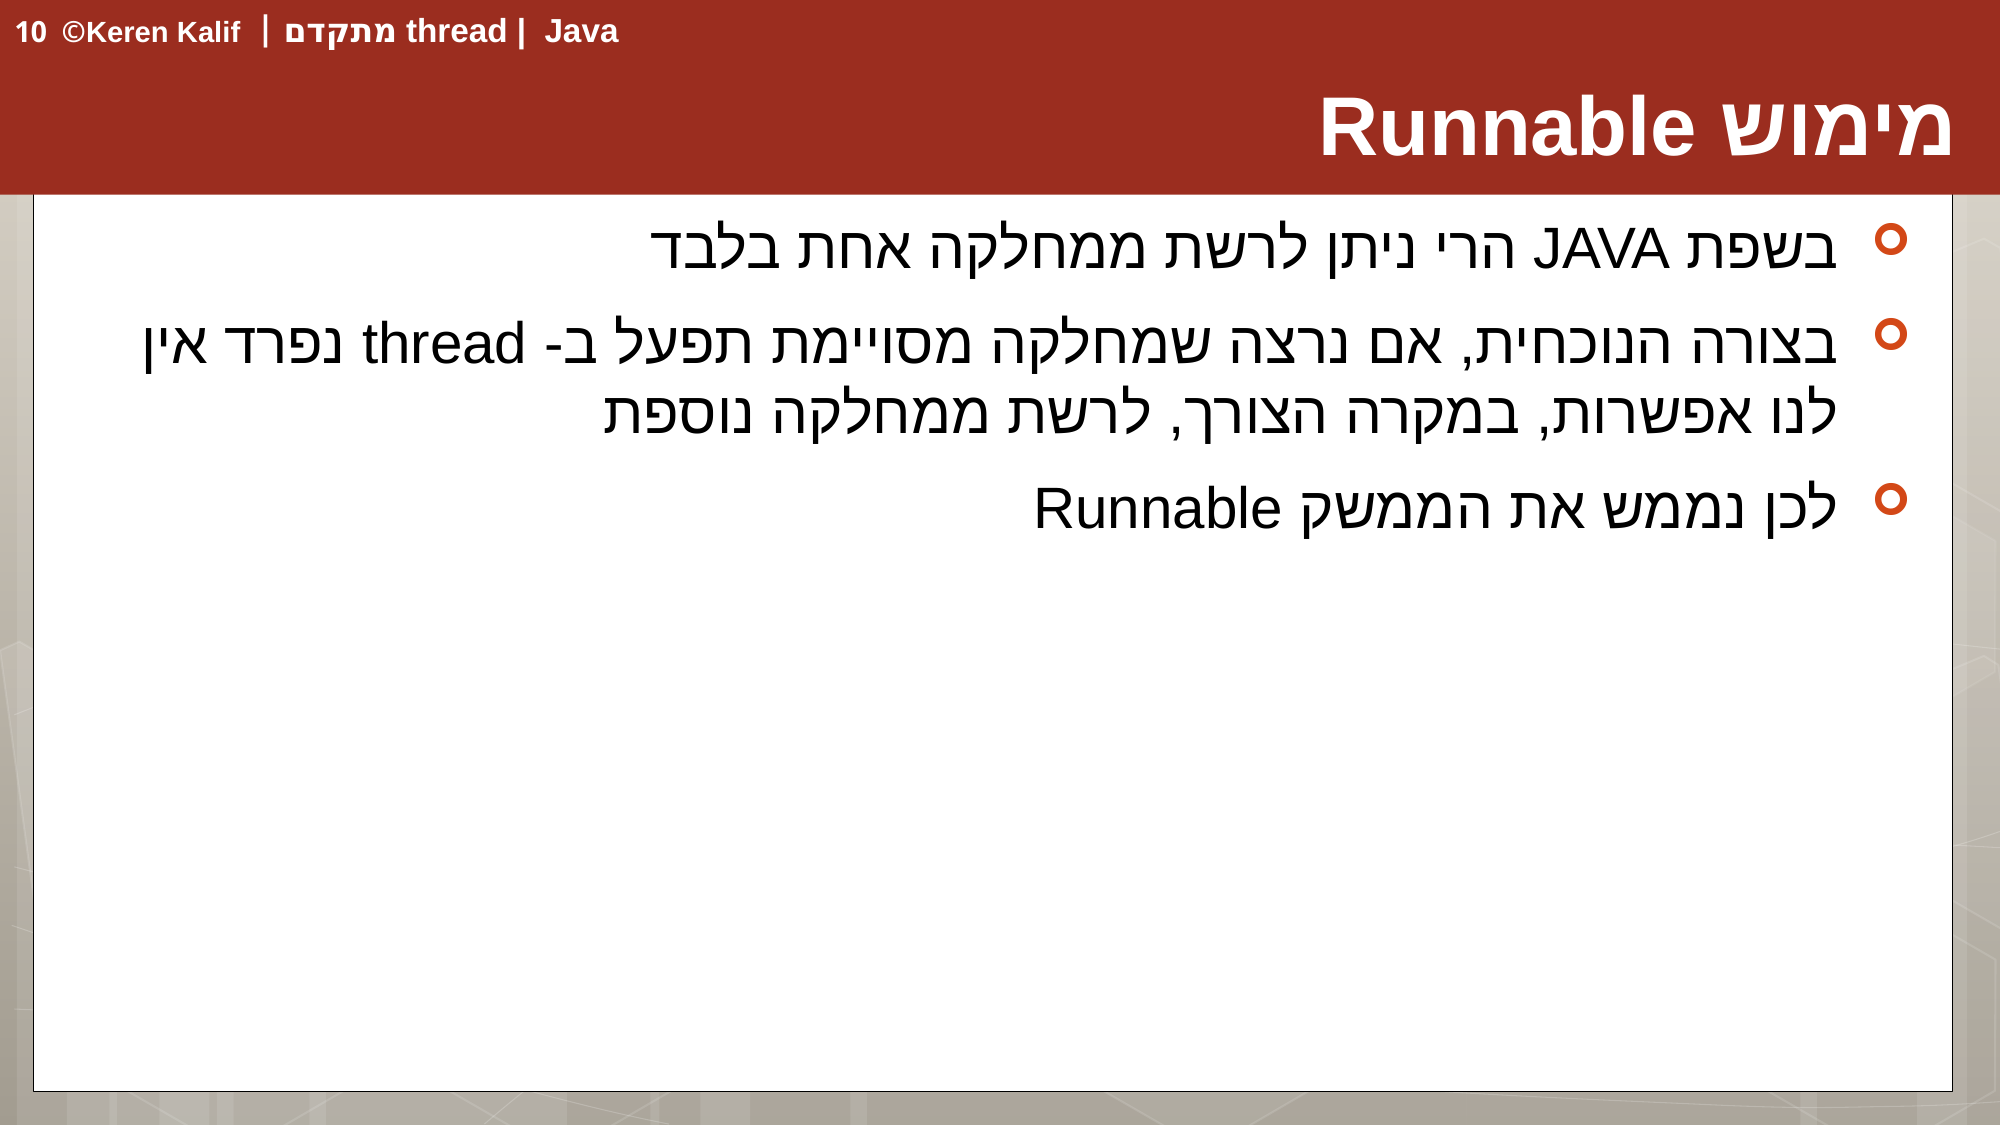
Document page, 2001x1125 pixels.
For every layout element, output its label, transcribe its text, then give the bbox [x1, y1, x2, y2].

title מימוש Runnable [0, 64, 1973, 187]
list בשפת JAVA הרי ניתן לרשת ממחלקה אחת בלבד בצורה הנוכחית, אם נרצה שמחלקה מסויימת תפעל ב- thread נפרד אין לנו אפשרות, במקרה הצורך, לרשת ממחלקה נוספת לכן נממש את הממשק Runnable [52, 202, 1926, 1072]
